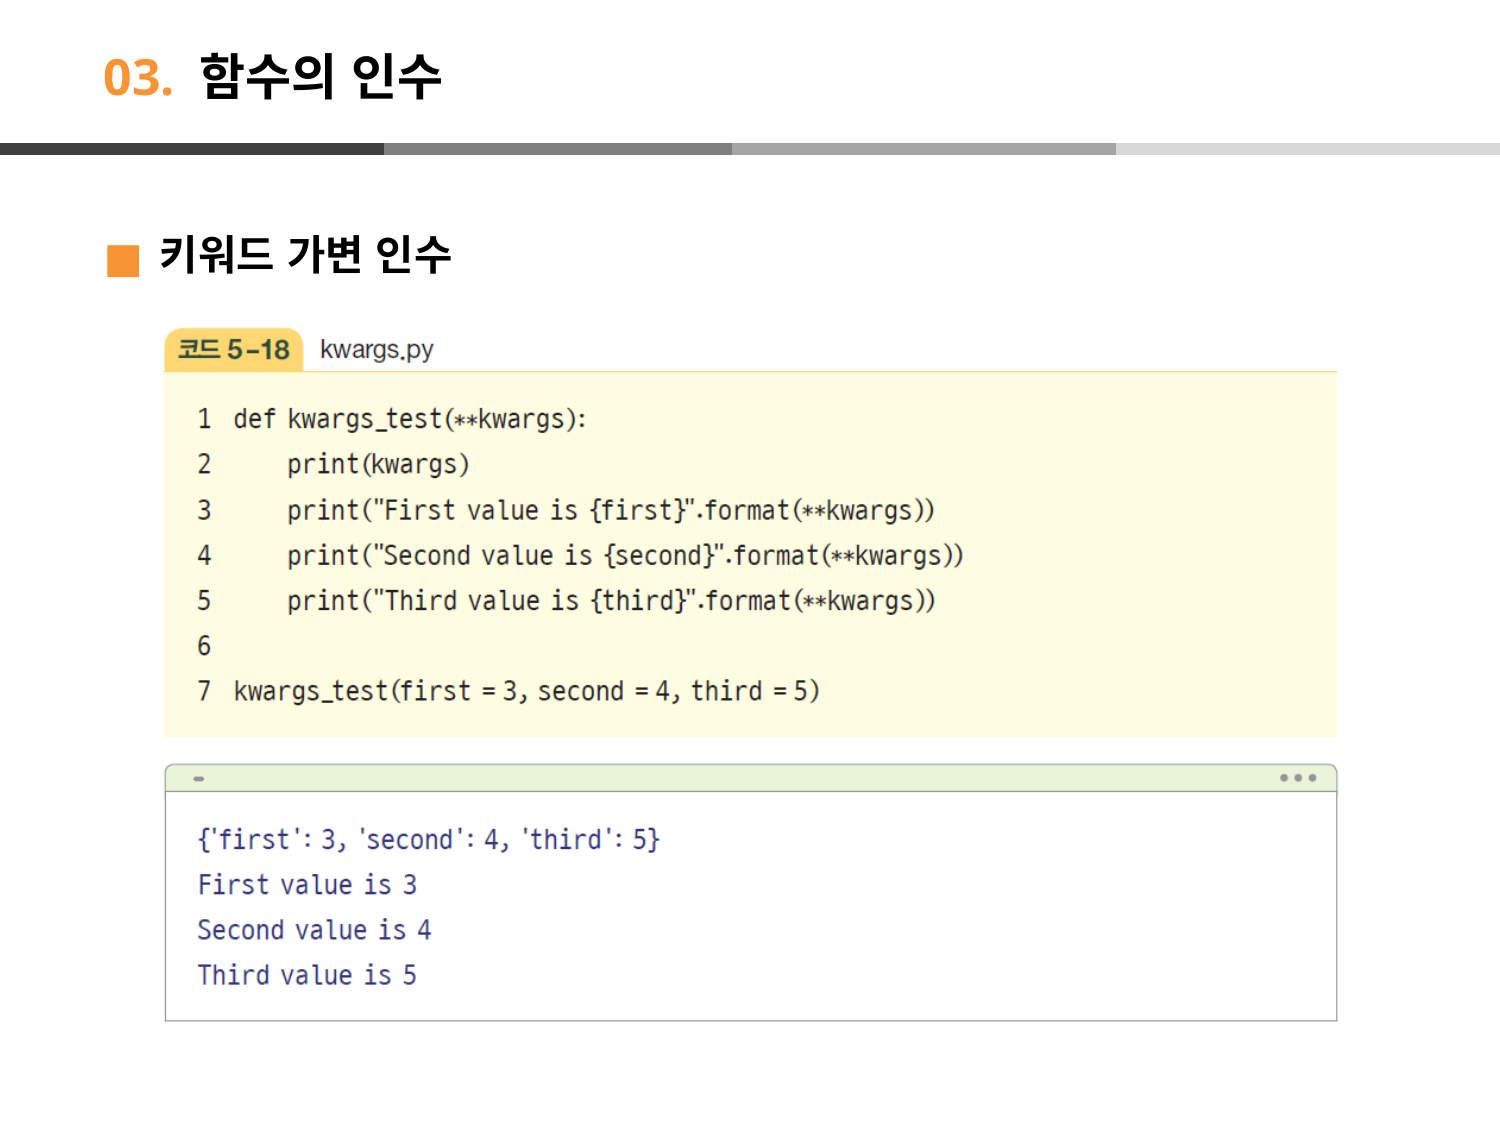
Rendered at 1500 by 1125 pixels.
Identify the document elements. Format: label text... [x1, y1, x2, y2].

title 03. 함수의 인수 [88, 30, 1211, 121]
list 키워드 가변 인수 [88, 196, 1436, 291]
picture [159, 326, 1341, 1024]
